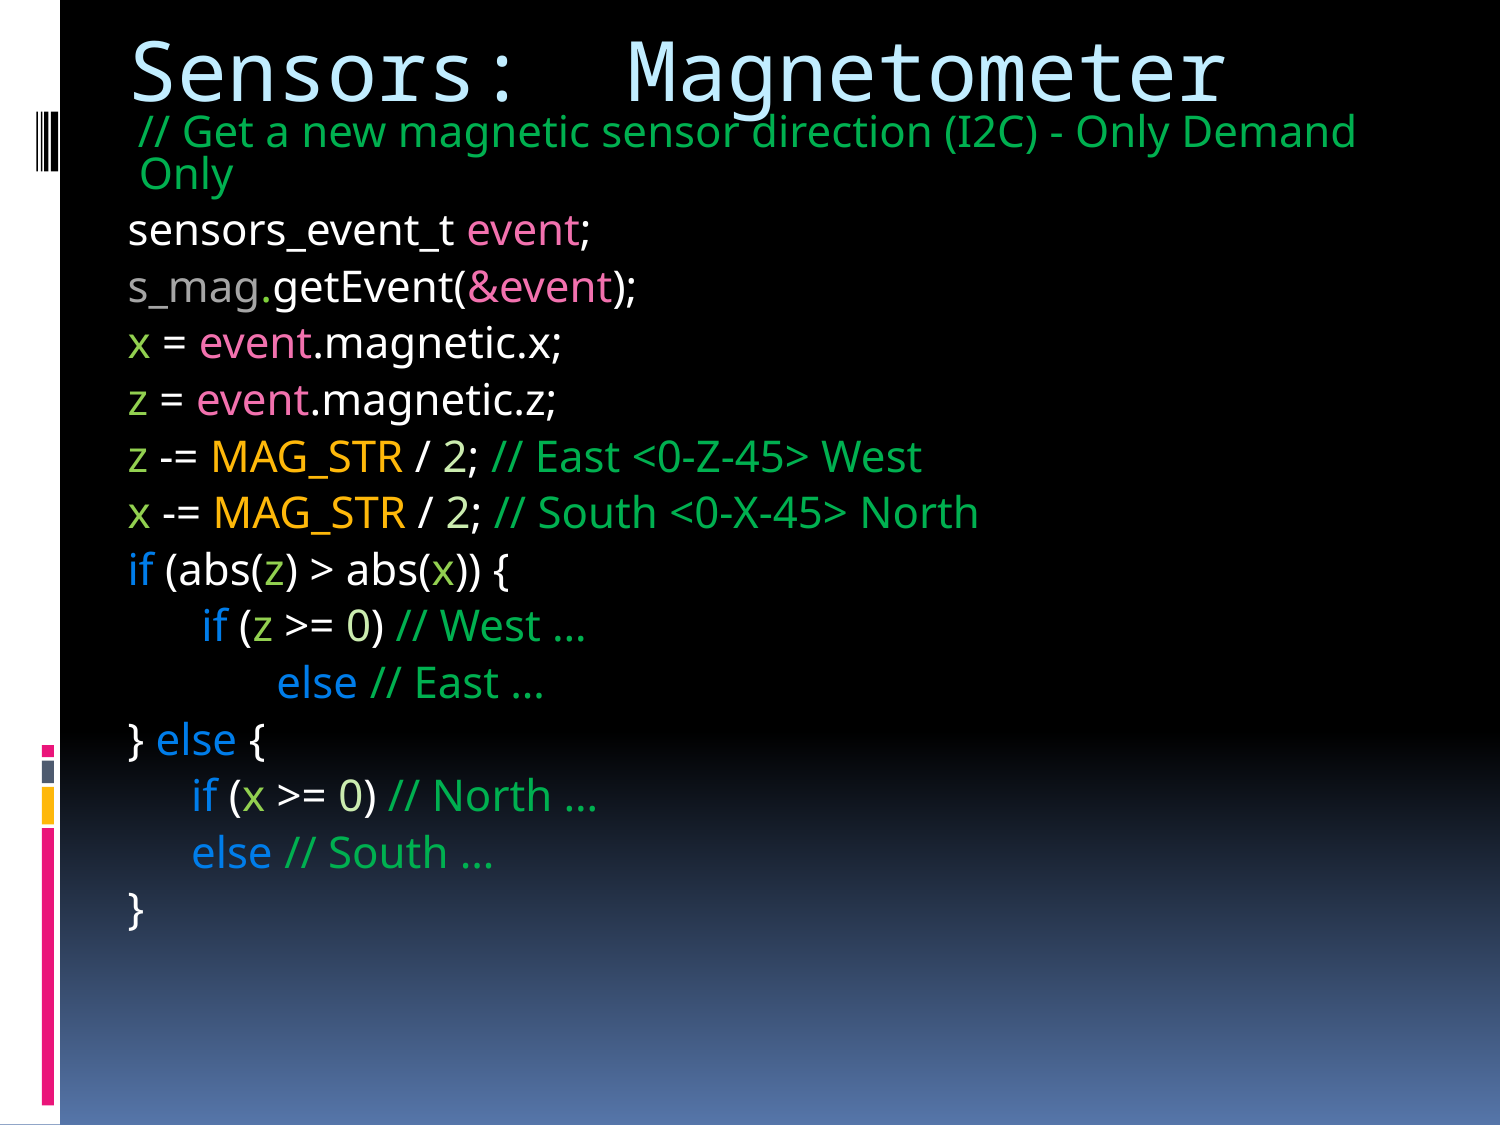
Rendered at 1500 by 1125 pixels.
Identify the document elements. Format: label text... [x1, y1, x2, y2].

list // Get a new magnetic sensor direction (I2C) - Only Demand Only sensors_event_t event; s_mag.getEvent(&event); x = event.magnetic.x; z = event.magnetic.z; z -= MAG_STR / 2; // East <0-Z-45> West x -= MAG_STR / 2; // South <0-X-45> North if (abs(z) > abs(x)) { if (z >= 0) // West … else // East … } else { if (x >= 0) // North … else // South … } [112, 106, 1459, 1019]
title Sensors: Magnetometer [112, 10, 1388, 106]
